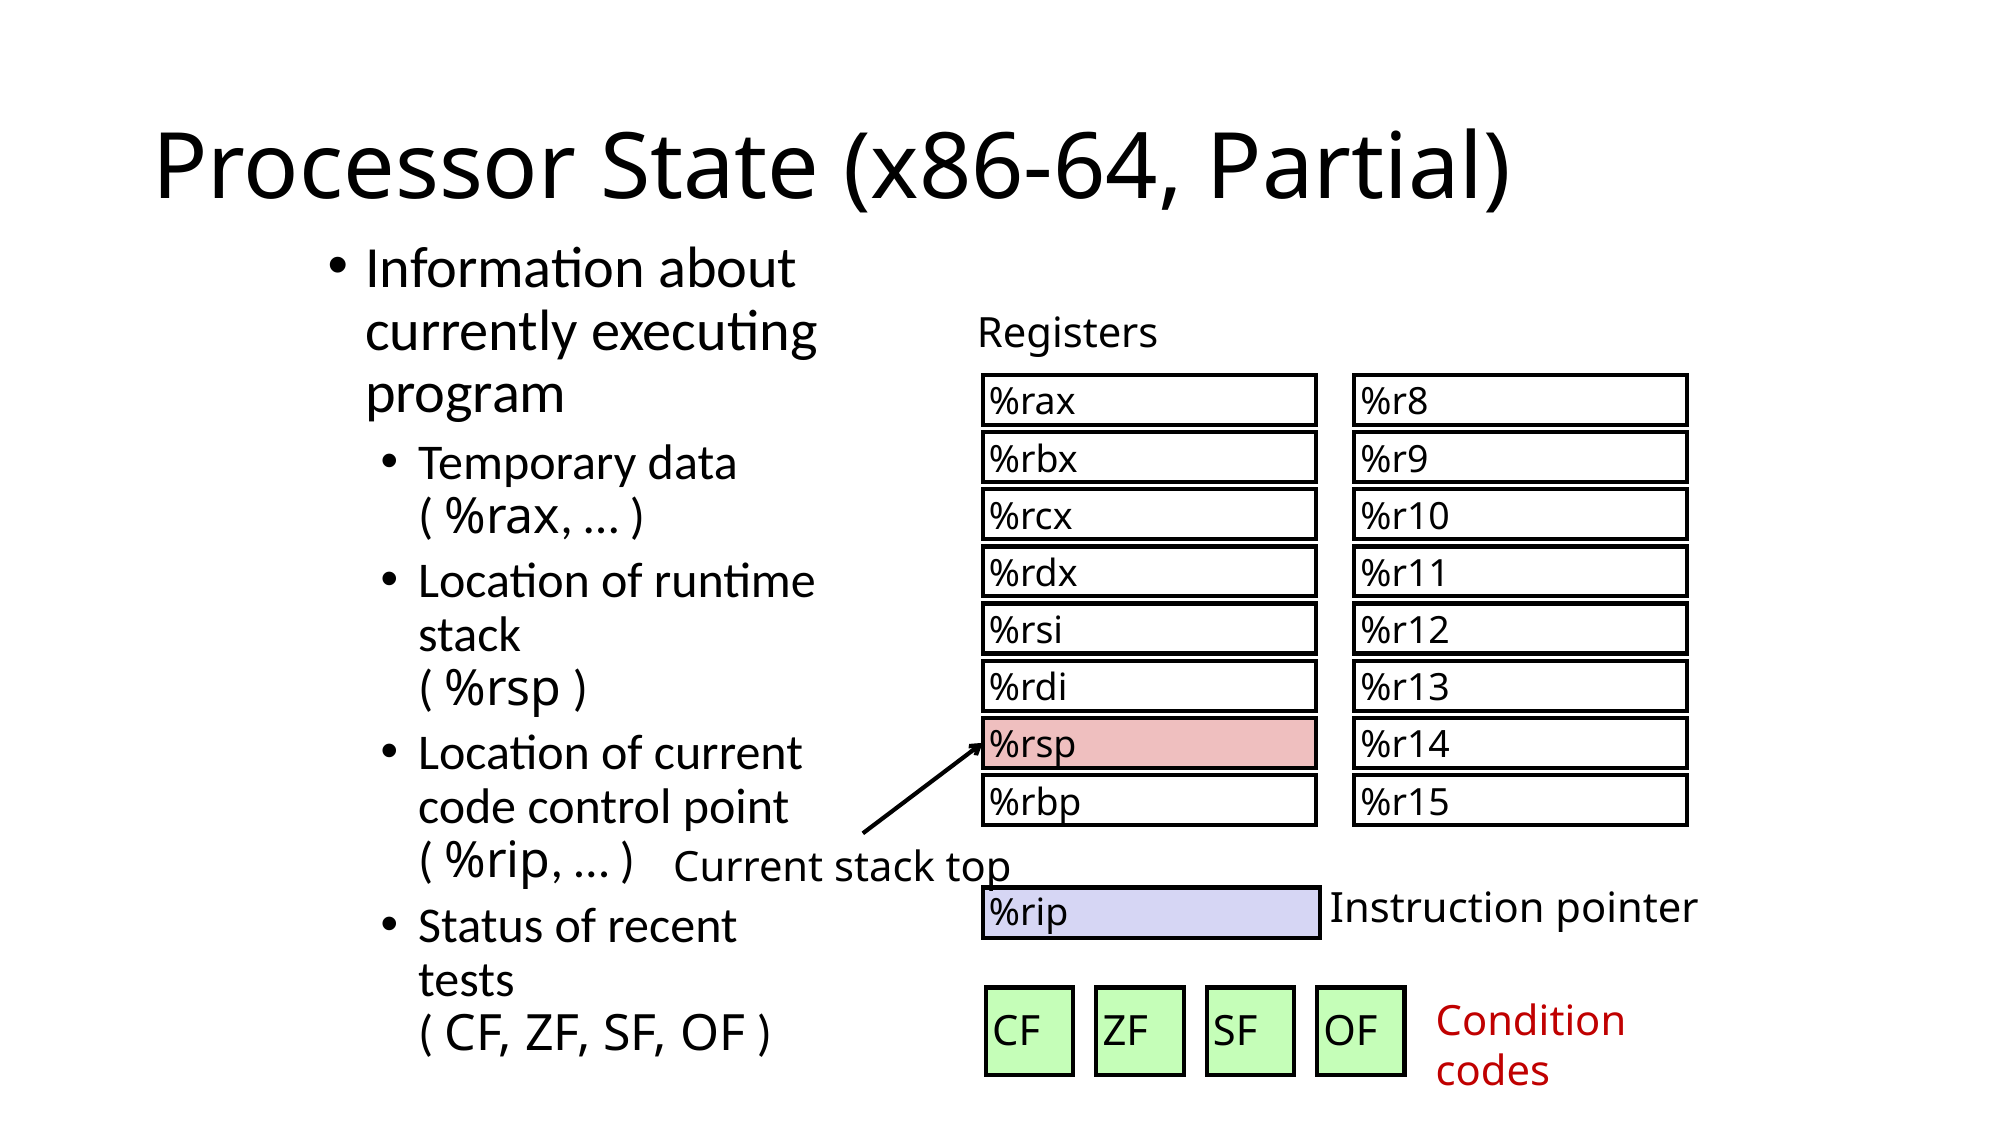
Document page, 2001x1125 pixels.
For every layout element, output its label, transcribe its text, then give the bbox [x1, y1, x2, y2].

text_box Instruction pointer [1323, 875, 1706, 938]
title Processor State (x86-64, Partial) [137, 59, 1863, 278]
text_box CF [985, 987, 1074, 1075]
text_box %rip [982, 887, 1321, 939]
list Information about currently executing program Temporary data ( %rax, … ) Location of runtime stack ( %rsp ) Location of current code control point ( %rip, … ) Status of recent tests ( CF, ZF, SF, OF ) [312, 229, 861, 1121]
text_box SF [1206, 987, 1295, 1075]
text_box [982, 374, 1688, 825]
text_box Current stack top [666, 833, 1018, 896]
text_box OF [1317, 987, 1405, 1075]
text_box Condition codes [1429, 987, 1725, 1061]
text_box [862, 742, 983, 834]
text_box ZF [1096, 987, 1184, 1075]
text_box Registers [970, 299, 1165, 363]
